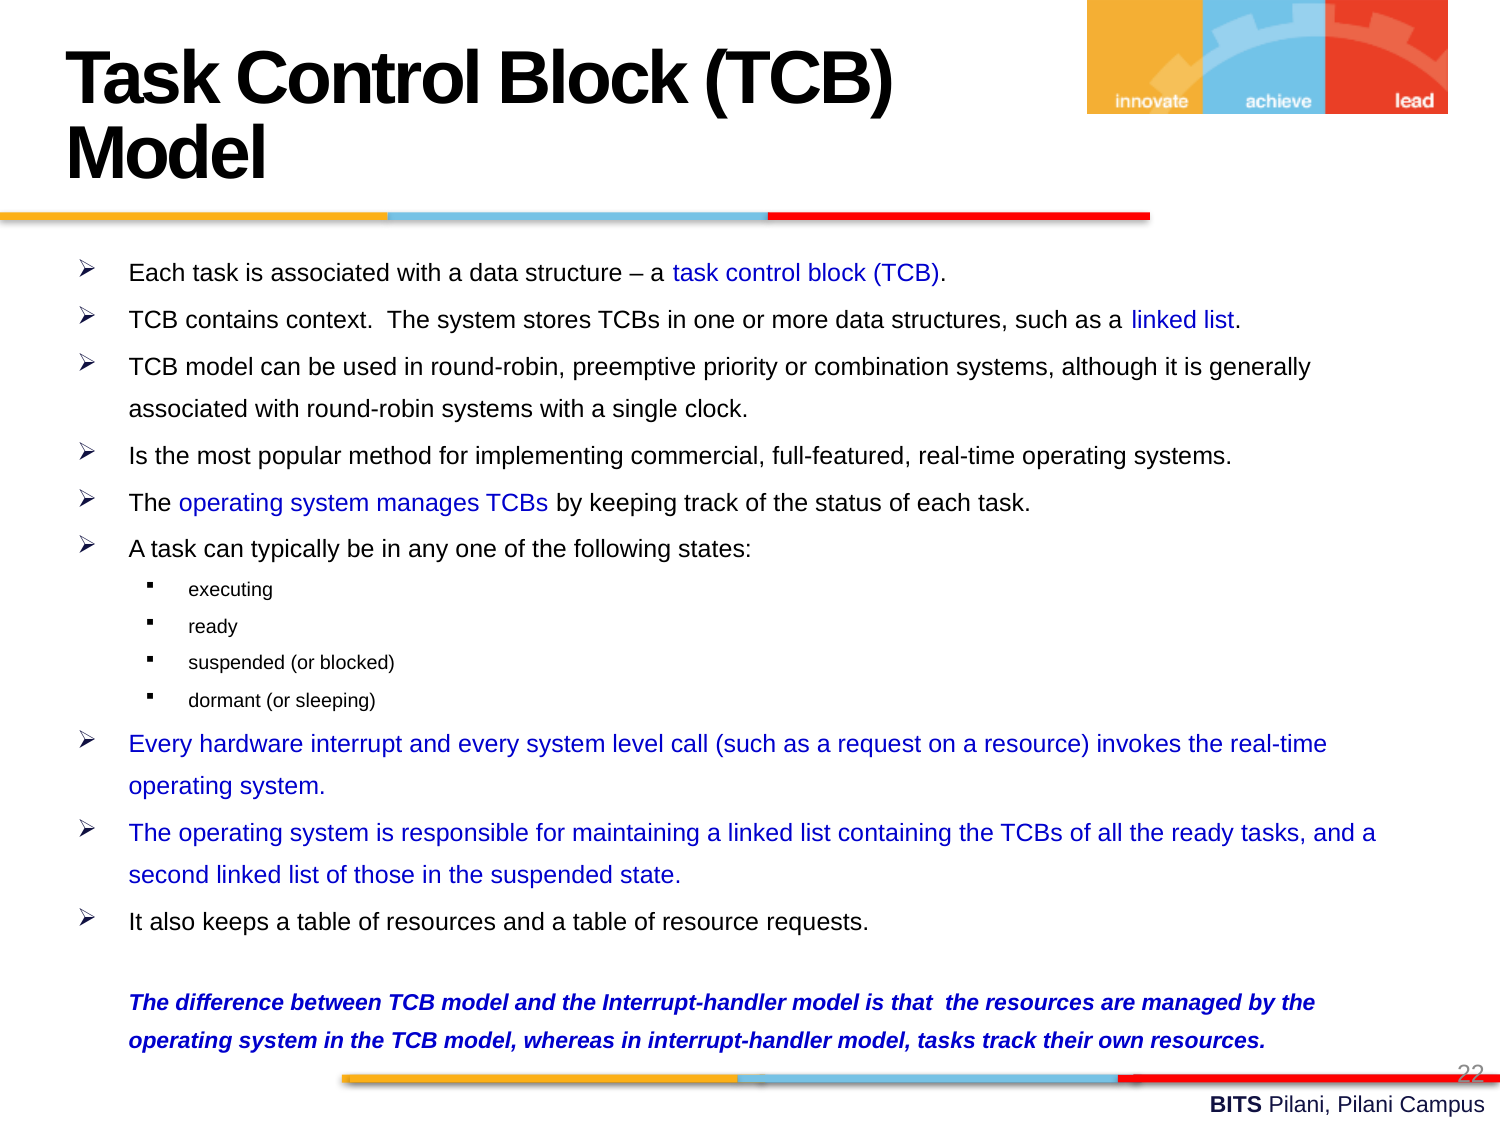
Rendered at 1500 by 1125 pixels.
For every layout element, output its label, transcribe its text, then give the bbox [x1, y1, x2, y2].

picture [1087, 0, 1448, 114]
list Each task is associated with a data structure – a task control block (TCB). TCB contains context. The system stores TCBs in one or more data structures, such as a linked list. TCB model can be used in round-robin, preemptive priority or combination systems, although it is generally associated with round-robin systems with a single clock. Is the most popular method for implementing commercial, full-featured, real-time operating systems. The operating system manages TCBs by keeping track of the status of each task. A task can typically be in any one of the following states: executing ready suspended (or blocked) dormant (or sleeping) Every hardware interrupt and every system level call (such as a request on a resource) invokes the real-time operating system. The operating system is responsible for maintaining a linked list containing the TCBs of all the ready tasks, and a second linked list of those in the suspended state. It also keeps a table of resources and a table of resource requests. The difference between TCB model and the Interrupt-handler model is that the resources are managed by the operating system in the TCB model, whereas in interrupt-handler model, tasks track their own resources. [62, 237, 1438, 1063]
slide_number 22 [1149, 1042, 1500, 1103]
list Task Control Block (TCB) Model [49, 24, 1088, 213]
